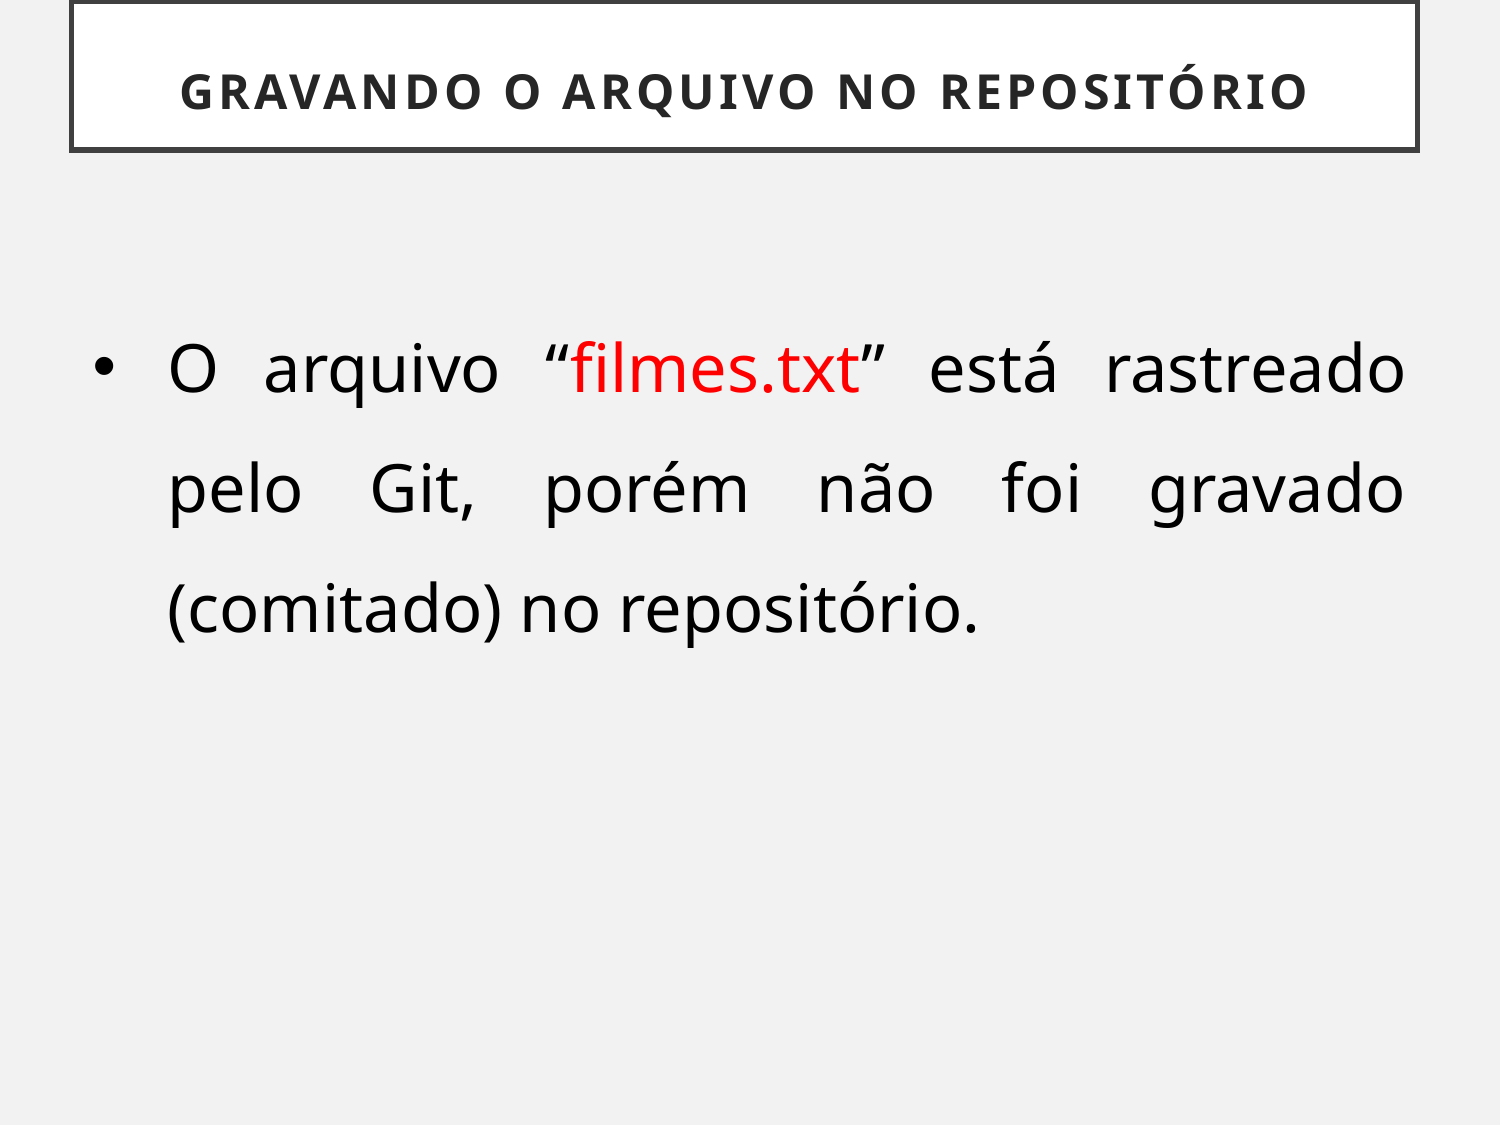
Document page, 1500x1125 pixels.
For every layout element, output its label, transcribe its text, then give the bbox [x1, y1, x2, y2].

title GRAVANDO O ARQUIVO NO REPOSITÓRIO [69, 0, 1420, 153]
text_box O arquivo “filmes.txt” está rastreado pelo Git, porém não foi gravado (comitado) no repositório. [78, 198, 1422, 654]
